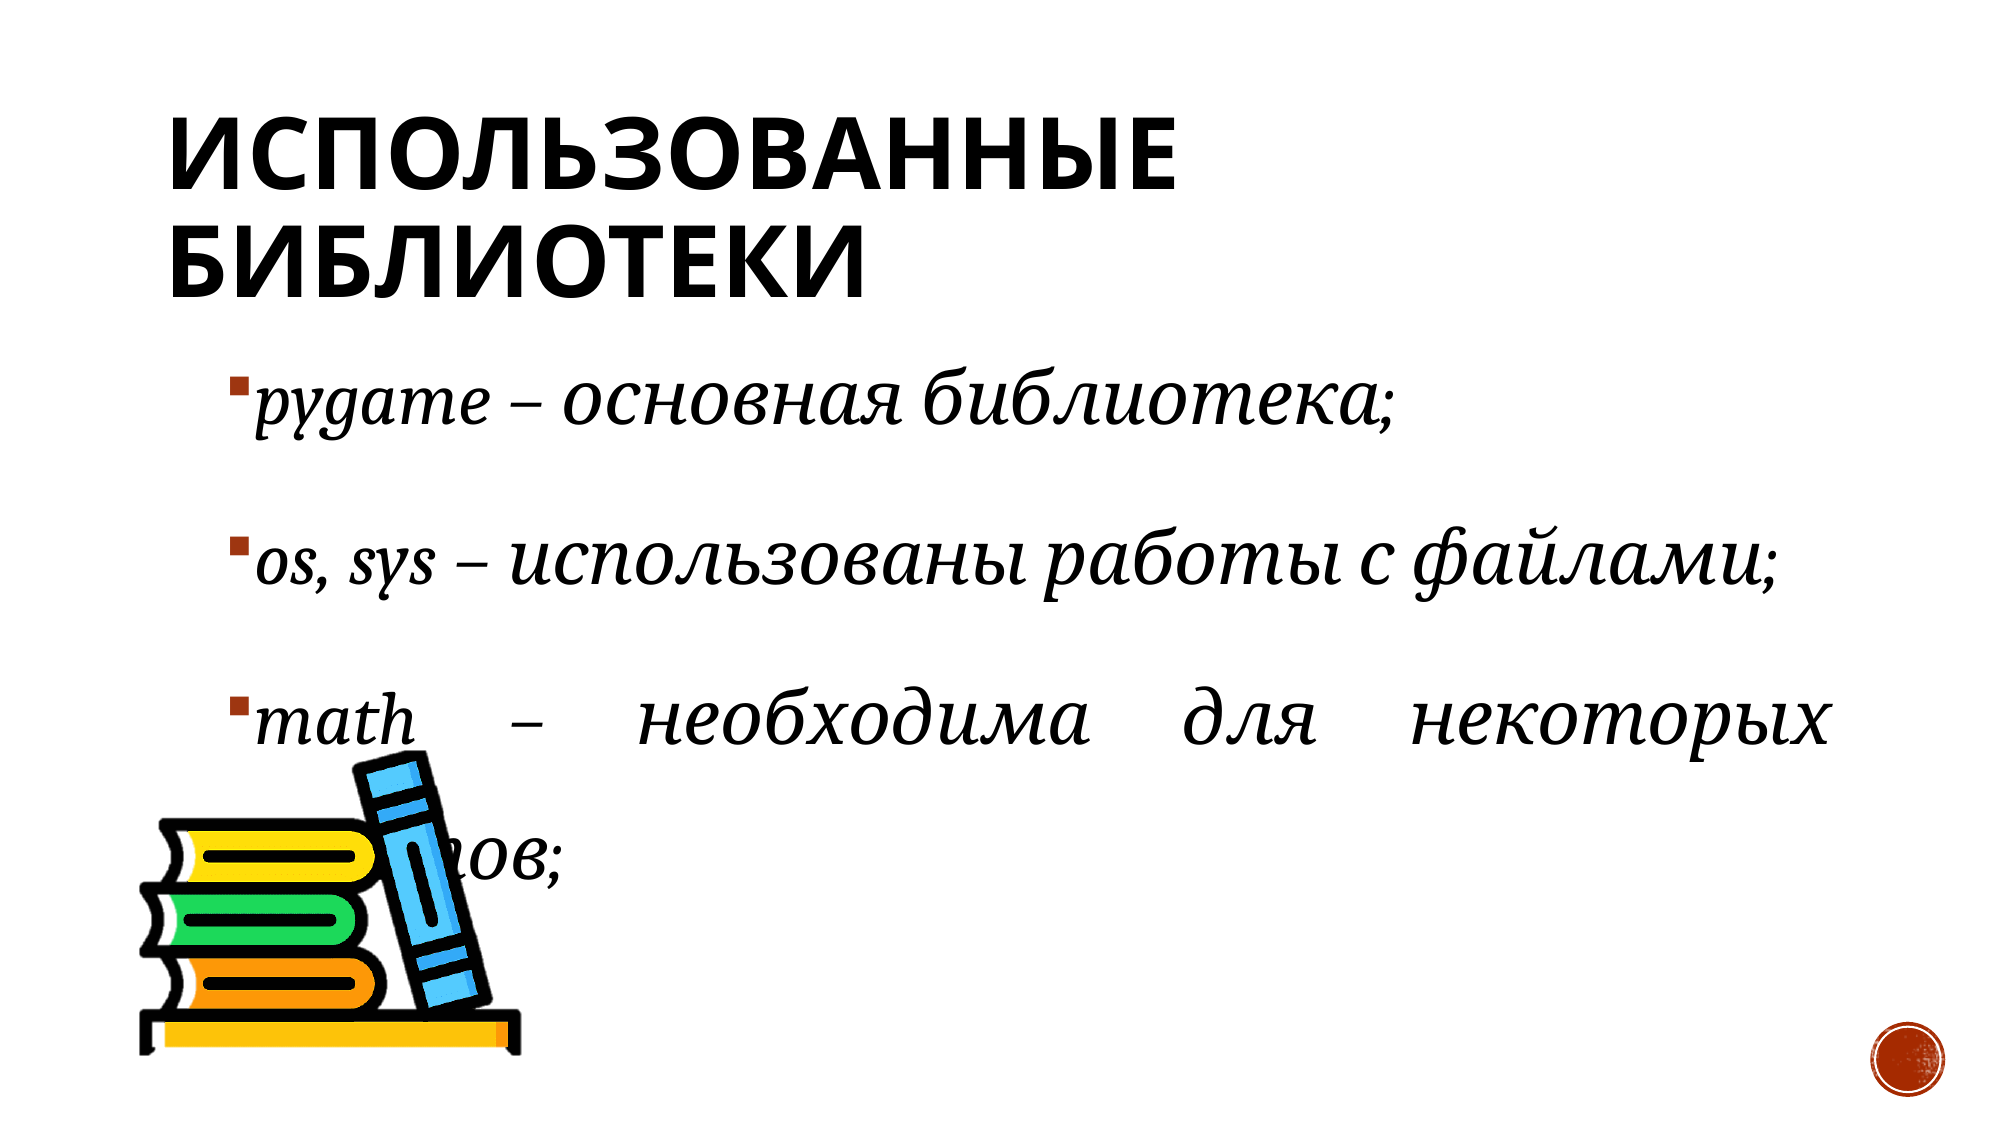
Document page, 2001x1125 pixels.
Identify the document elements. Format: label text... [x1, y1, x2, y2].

title Использованные библиотеки [149, 79, 1852, 344]
picture [0, 712, 673, 1094]
list pygame – основная библиотека; os, sys – использованы работы с файлами; math – необходима для некоторых расчётов; [149, 296, 1849, 950]
